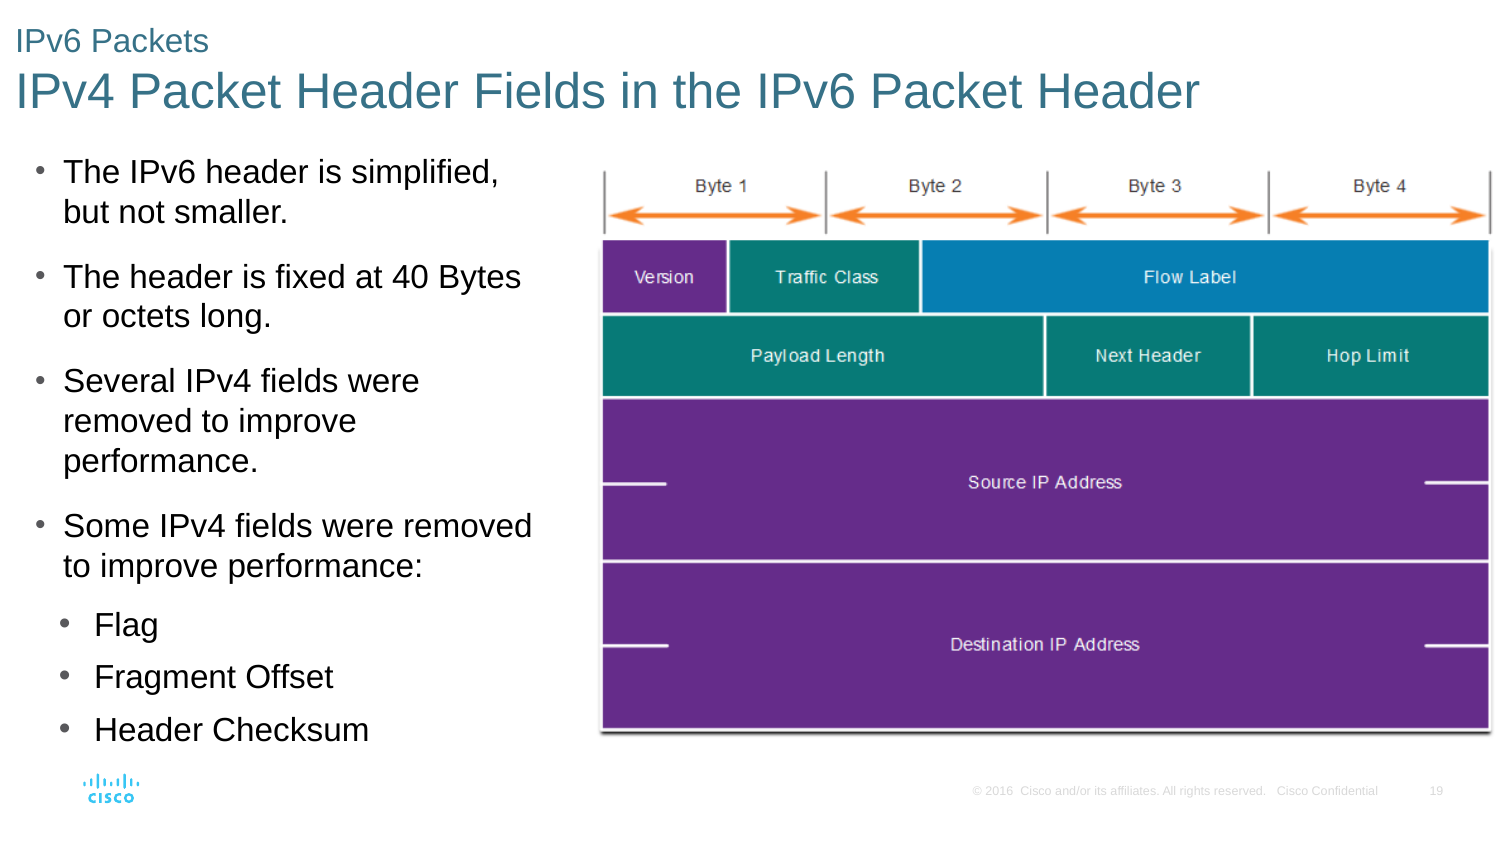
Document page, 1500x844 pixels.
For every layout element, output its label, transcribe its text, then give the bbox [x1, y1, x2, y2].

picture [593, 158, 1500, 747]
title IPv6 Packets IPv4 Packet Header Fields in the IPv6 Packet Header [0, 6, 1500, 131]
list The IPv6 header is simplified, but not smaller. The header is fixed at 40 Bytes or octets long. Several IPv4 fields were removed to improve performance. Some IPv4 fields were removed to improve performance: Flag Fragment Offset Header Checksum [20, 142, 572, 755]
